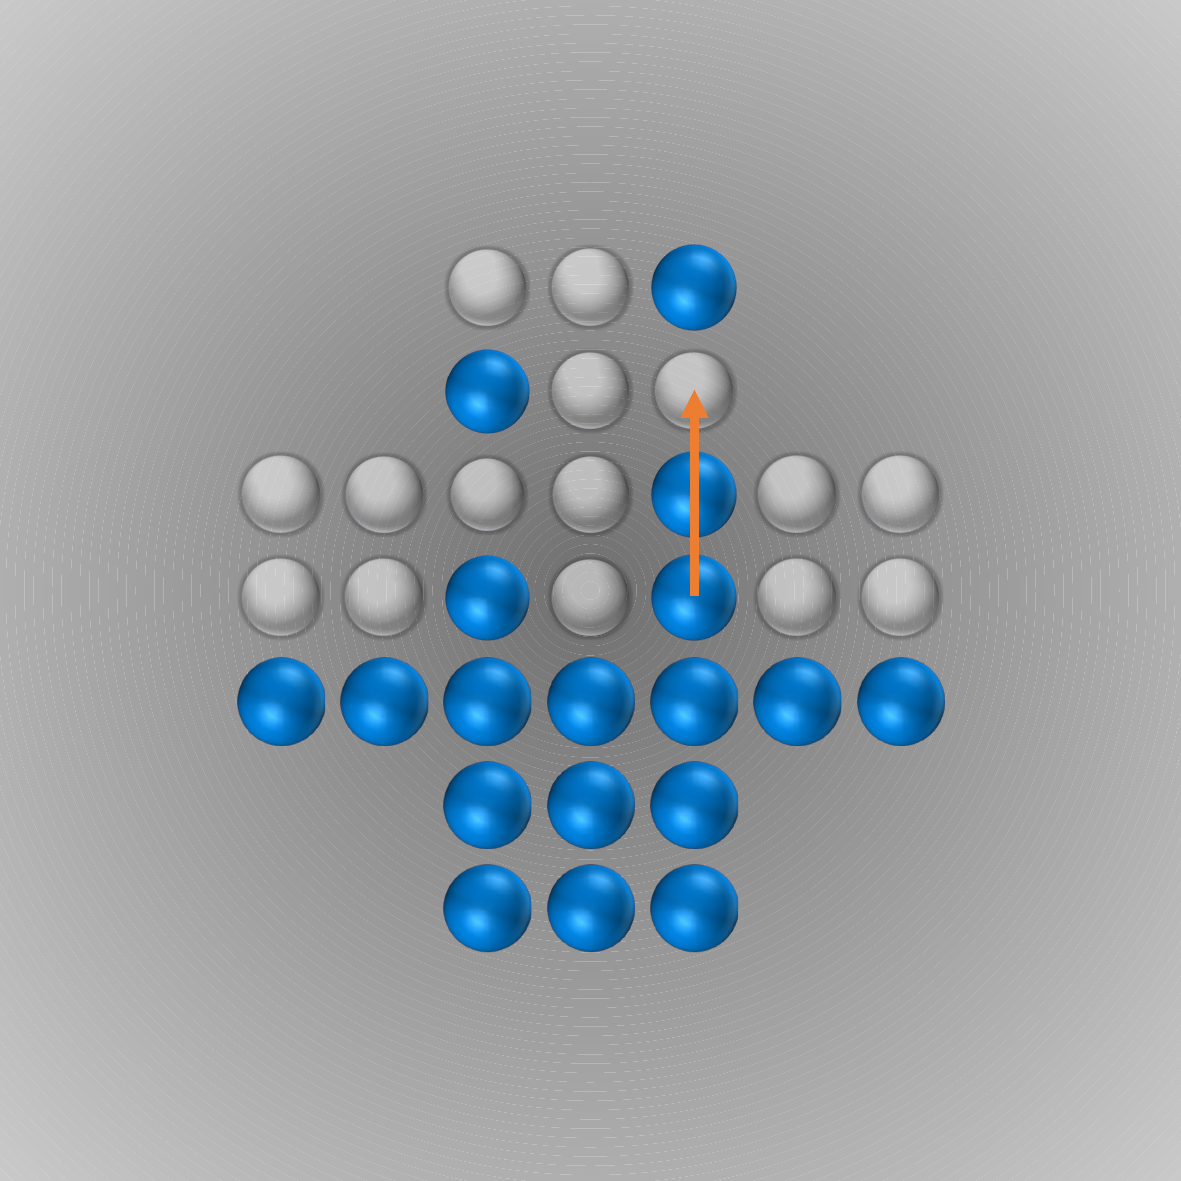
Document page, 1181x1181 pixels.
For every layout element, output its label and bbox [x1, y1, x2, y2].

picture [649, 347, 739, 435]
picture [547, 451, 634, 538]
picture [236, 553, 326, 642]
picture [546, 243, 635, 332]
picture [752, 656, 842, 746]
picture [546, 863, 635, 953]
picture [442, 656, 532, 746]
picture [752, 450, 842, 539]
picture [339, 553, 429, 642]
picture [856, 553, 945, 642]
picture [752, 553, 842, 642]
picture [650, 243, 738, 332]
picture [445, 453, 529, 536]
picture [442, 760, 532, 849]
picture [444, 554, 530, 641]
picture [442, 863, 532, 953]
picture [856, 656, 945, 746]
picture [339, 656, 429, 746]
picture [649, 656, 739, 746]
picture [546, 760, 635, 849]
picture [340, 451, 428, 538]
picture [546, 347, 635, 435]
picture [546, 656, 635, 746]
picture [695, 450, 738, 539]
picture [236, 450, 326, 539]
picture [443, 244, 531, 331]
picture [650, 553, 738, 642]
picture [444, 348, 530, 434]
picture [649, 863, 739, 953]
text_box [0, 0, 1181, 1181]
picture [856, 450, 945, 539]
picture [649, 760, 739, 849]
picture [236, 656, 326, 746]
picture [546, 554, 635, 642]
picture [650, 450, 694, 539]
